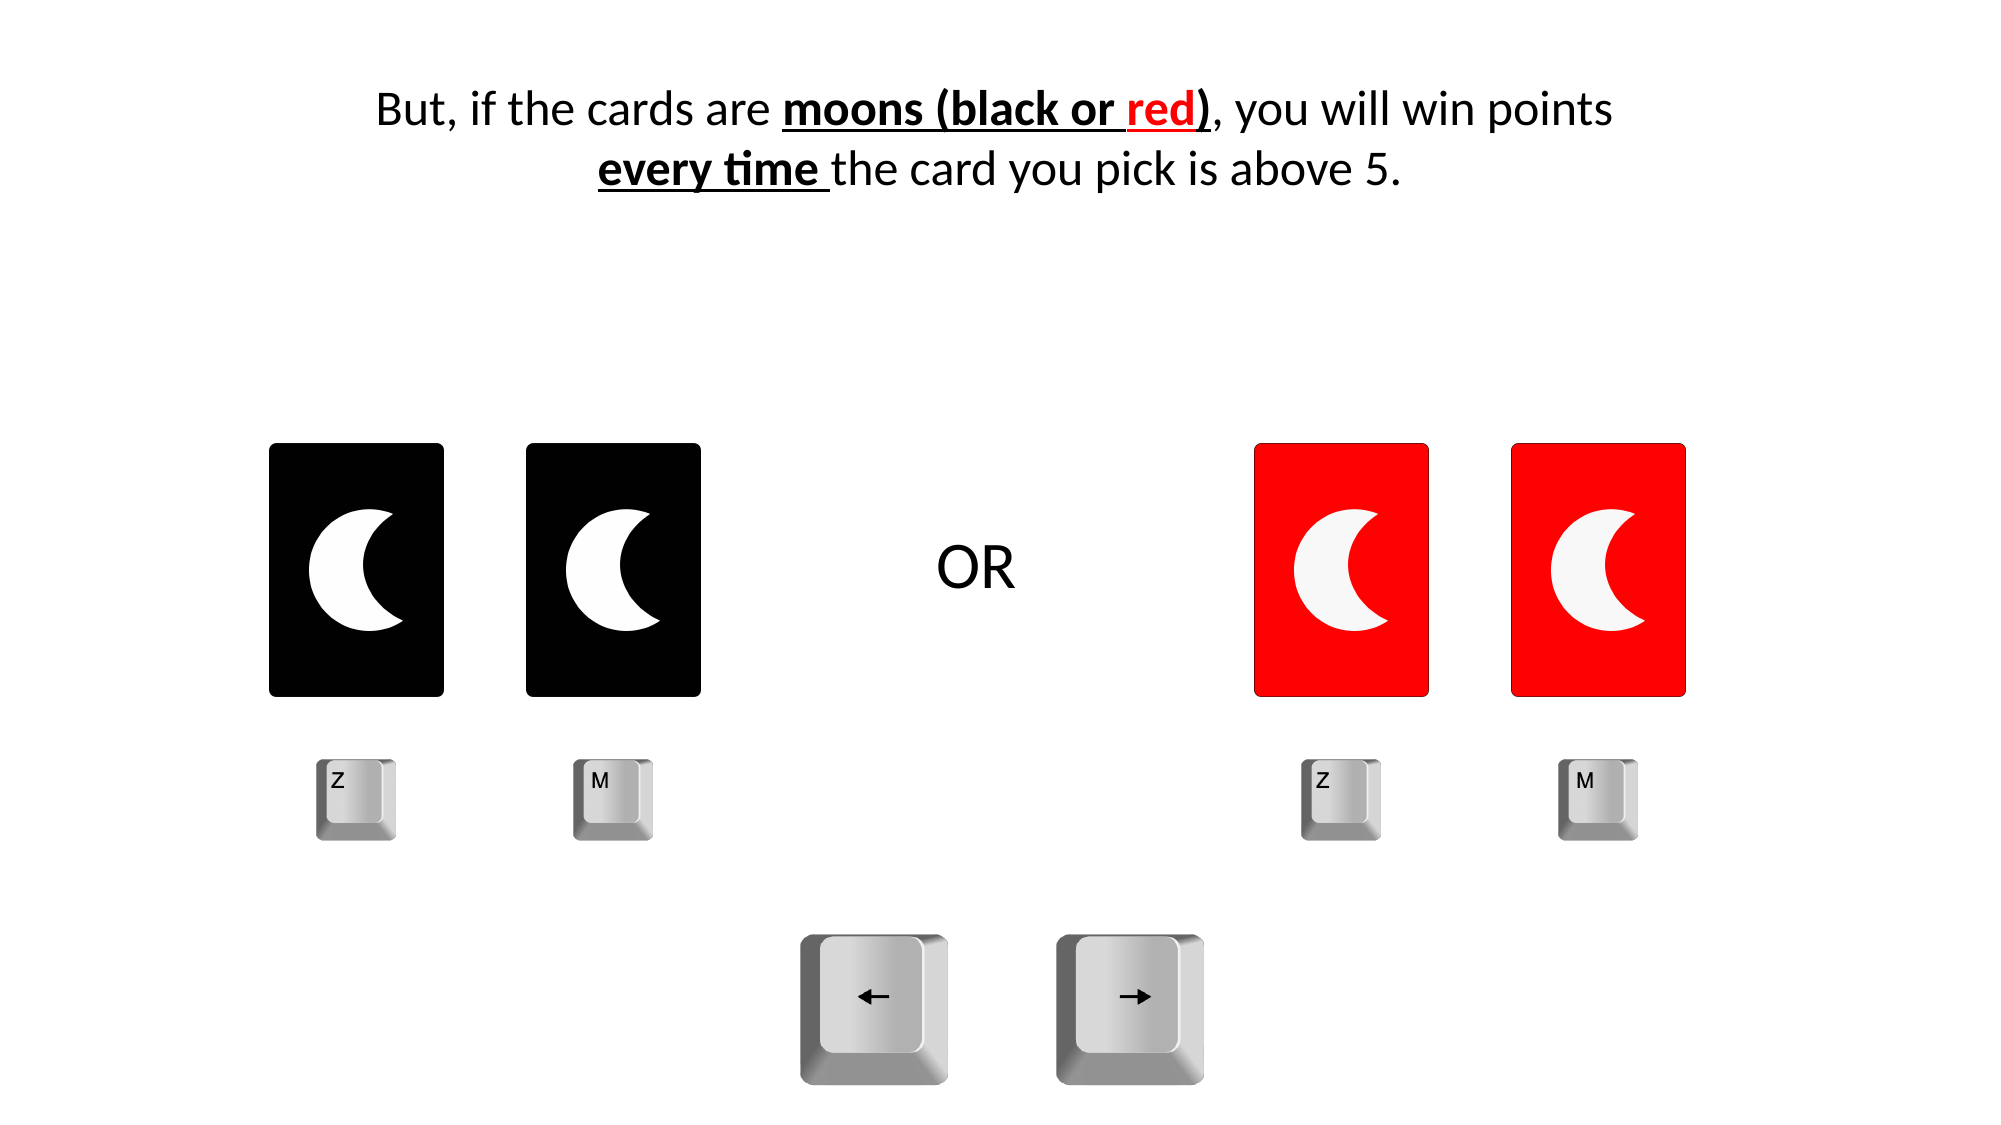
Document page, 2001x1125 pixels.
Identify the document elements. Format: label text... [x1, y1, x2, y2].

picture [1300, 758, 1382, 842]
picture [1254, 443, 1429, 697]
picture [1511, 443, 1686, 697]
text_box OR [878, 514, 1076, 610]
picture [572, 758, 654, 842]
picture [1557, 758, 1639, 842]
picture [1054, 932, 1206, 1088]
picture [315, 758, 397, 842]
picture [797, 932, 950, 1088]
picture [269, 443, 444, 697]
text_box But, if the cards are moons (black or red), you will win points every time the card you pick is above 5. [16, 67, 1984, 263]
picture [526, 443, 701, 697]
